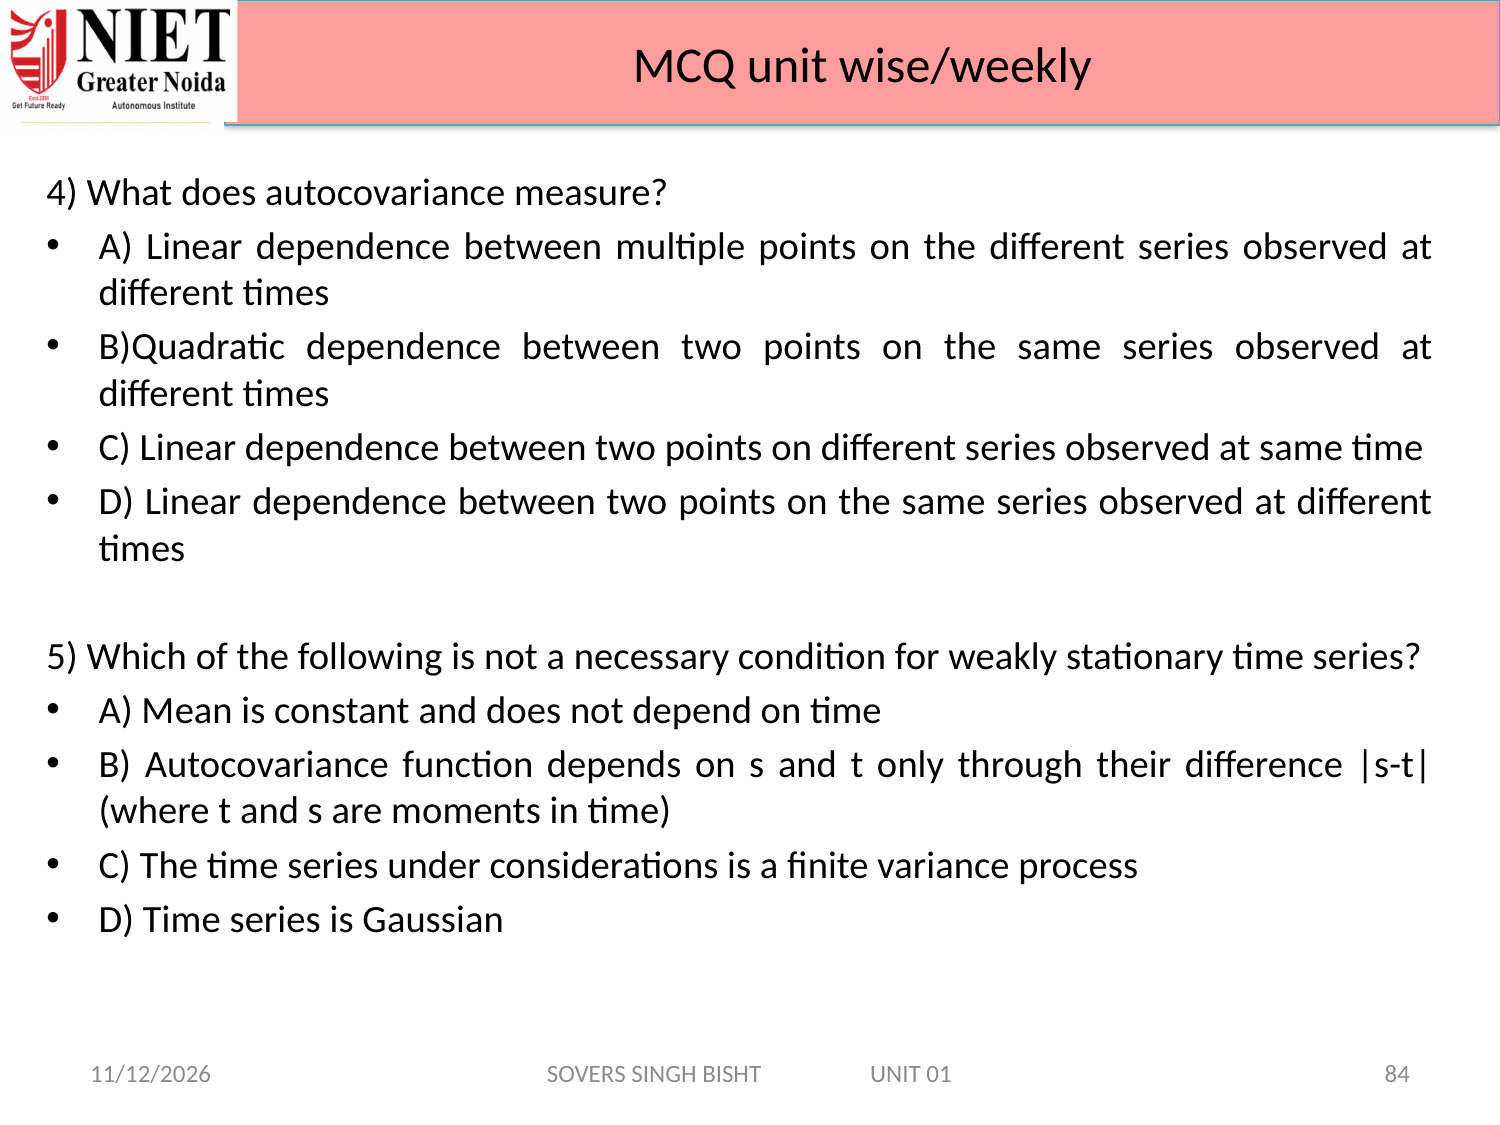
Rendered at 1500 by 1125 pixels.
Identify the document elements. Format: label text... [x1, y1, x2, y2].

list 4) What does autocovariance measure? A) Linear dependence between multiple points on the different series observed at different times B)Quadratic dependence between two points on the same series observed at different times C) Linear dependence between two points on different series observed at same time D) Linear dependence between two points on the same series observed at different times 5) Which of the following is not a necessary condition for weakly stationary time series? A) Mean is constant and does not depend on time B) Autocovariance function depends on s and t only through their difference |s-t| (where t and s are moments in time) C) The time series under considerations is a finite variance process D) Time series is Gaussian [31, 158, 1449, 1005]
picture [0, 0, 238, 134]
slide_number 84 [1074, 1042, 1425, 1103]
text_box MCQ unit wise/weekly [239, 0, 1500, 126]
footer SOVERS SINGH BISHT UNIT 01 [512, 1042, 988, 1103]
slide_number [75, 1042, 425, 1103]
